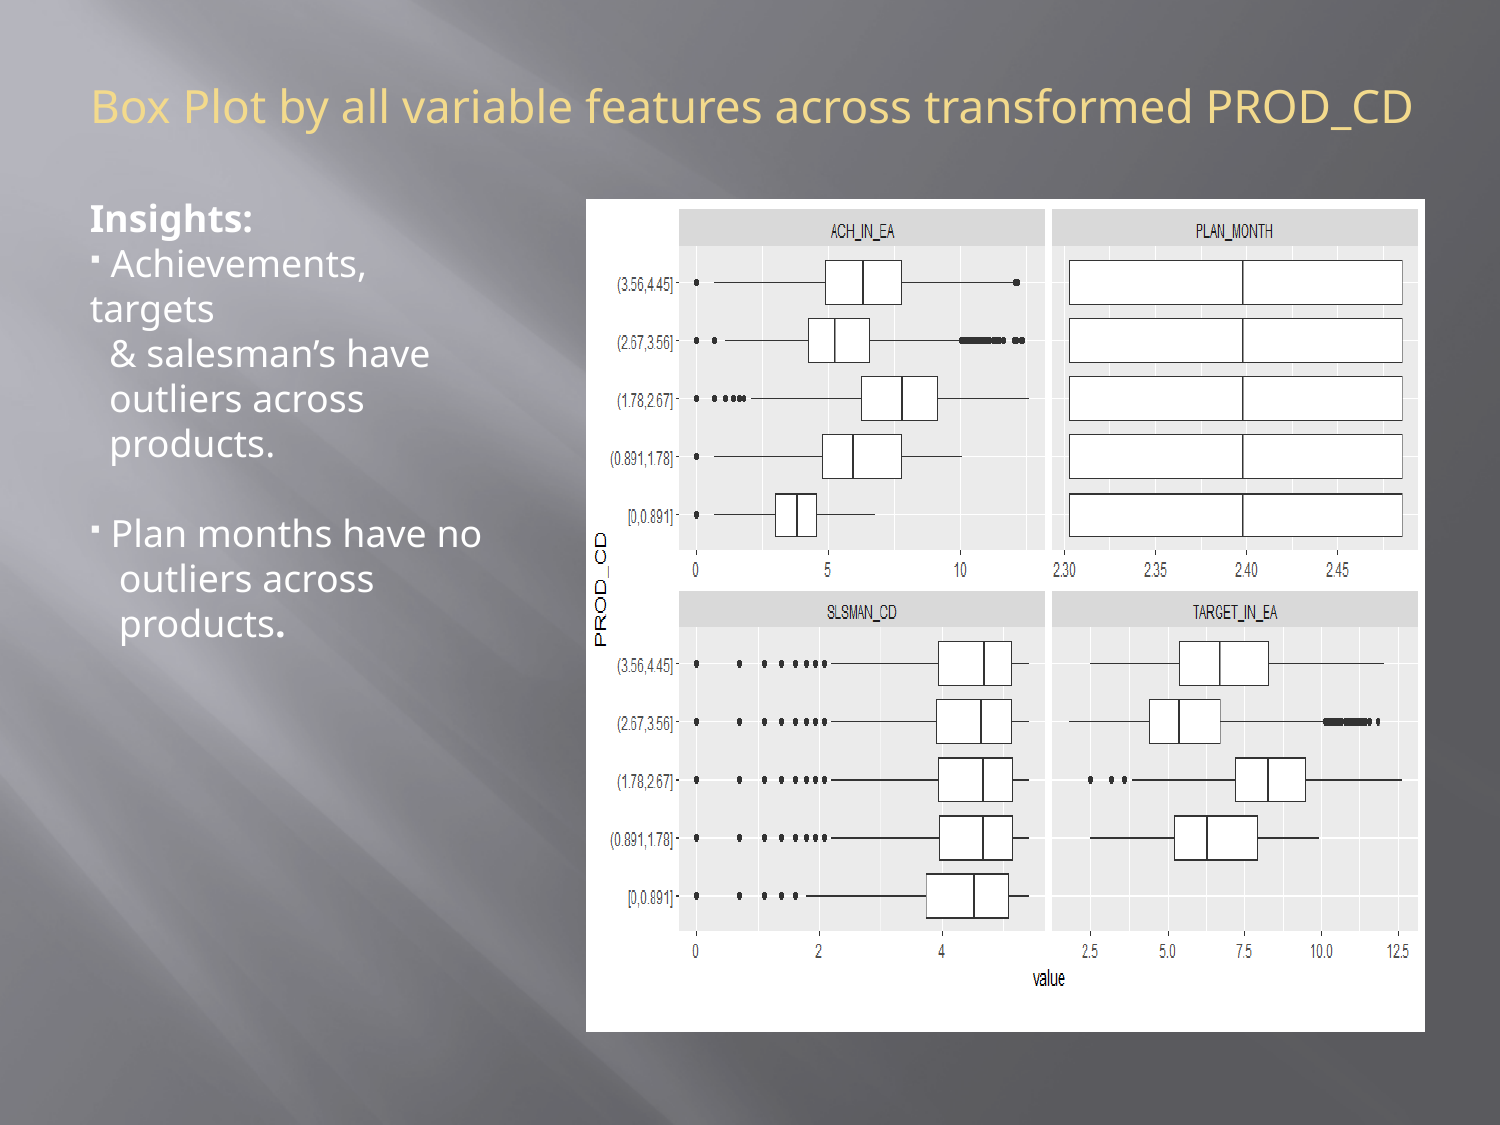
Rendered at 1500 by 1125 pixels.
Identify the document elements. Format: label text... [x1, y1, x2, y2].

list Insights: Achievements, targets & salesman’s have outliers across products. Plan months have no outliers across products. [75, 187, 516, 1005]
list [586, 198, 1426, 1032]
title Box Plot by all variable features across transformed PROD_CD [75, 44, 1430, 141]
